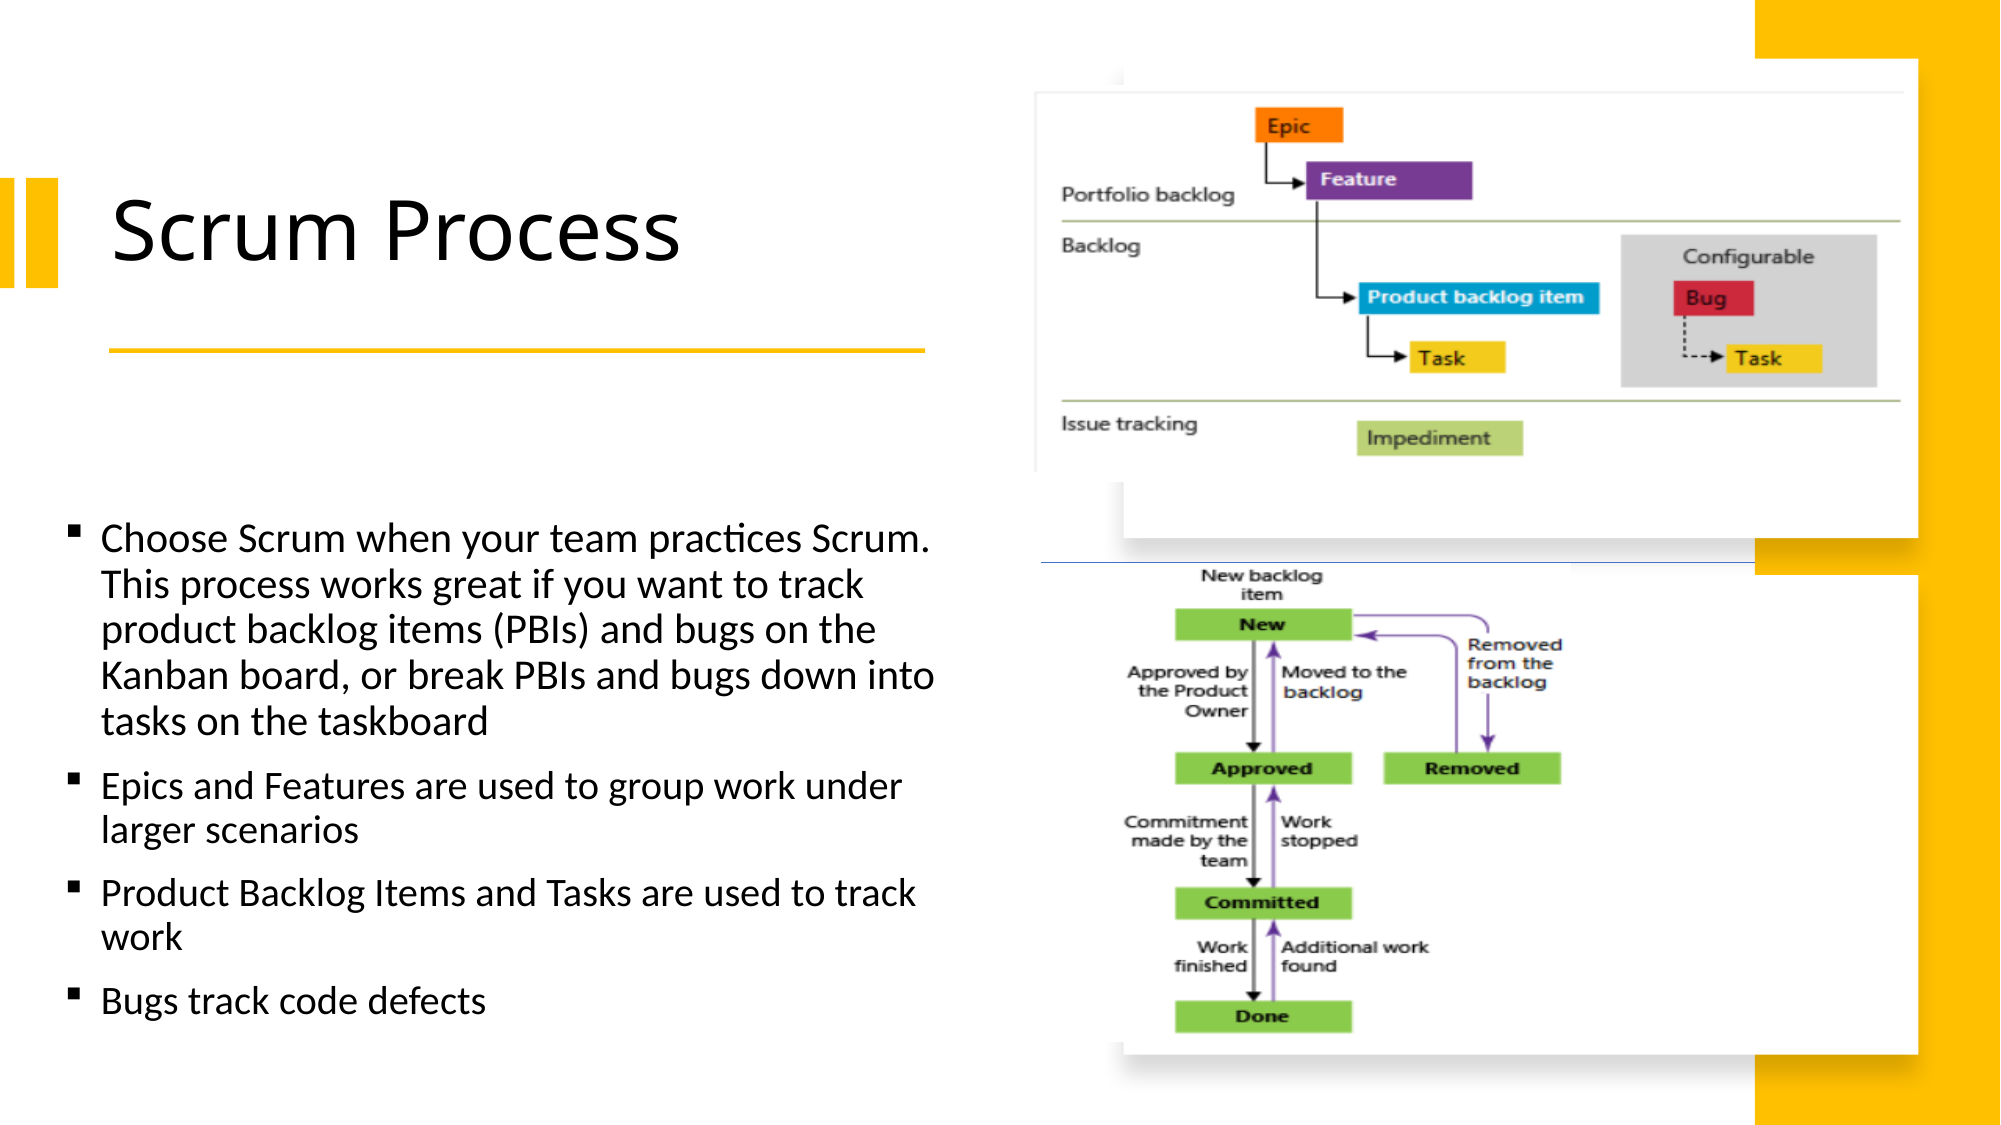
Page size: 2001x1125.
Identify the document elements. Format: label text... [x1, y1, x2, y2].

picture [1086, 563, 1571, 1043]
text_box [0, 0, 1754, 1125]
text_box [1123, 574, 1919, 1056]
text_box [108, 347, 926, 354]
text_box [0, 177, 59, 289]
picture [1025, 85, 1904, 482]
list Choose Scrum when your team practices Scrum. This process works great if you want to track product backlog items (PBIs) and bugs on the Kanban board, or break PBIs and bugs down into tasks on the taskboard Epics and Features are used to group work under larger scenarios Product Backlog Items and Tasks are used to track work Bugs track code defects [49, 375, 1017, 1037]
text_box [1123, 58, 1919, 539]
title Scrum Process [96, 140, 963, 326]
text_box [1754, 0, 2000, 1125]
